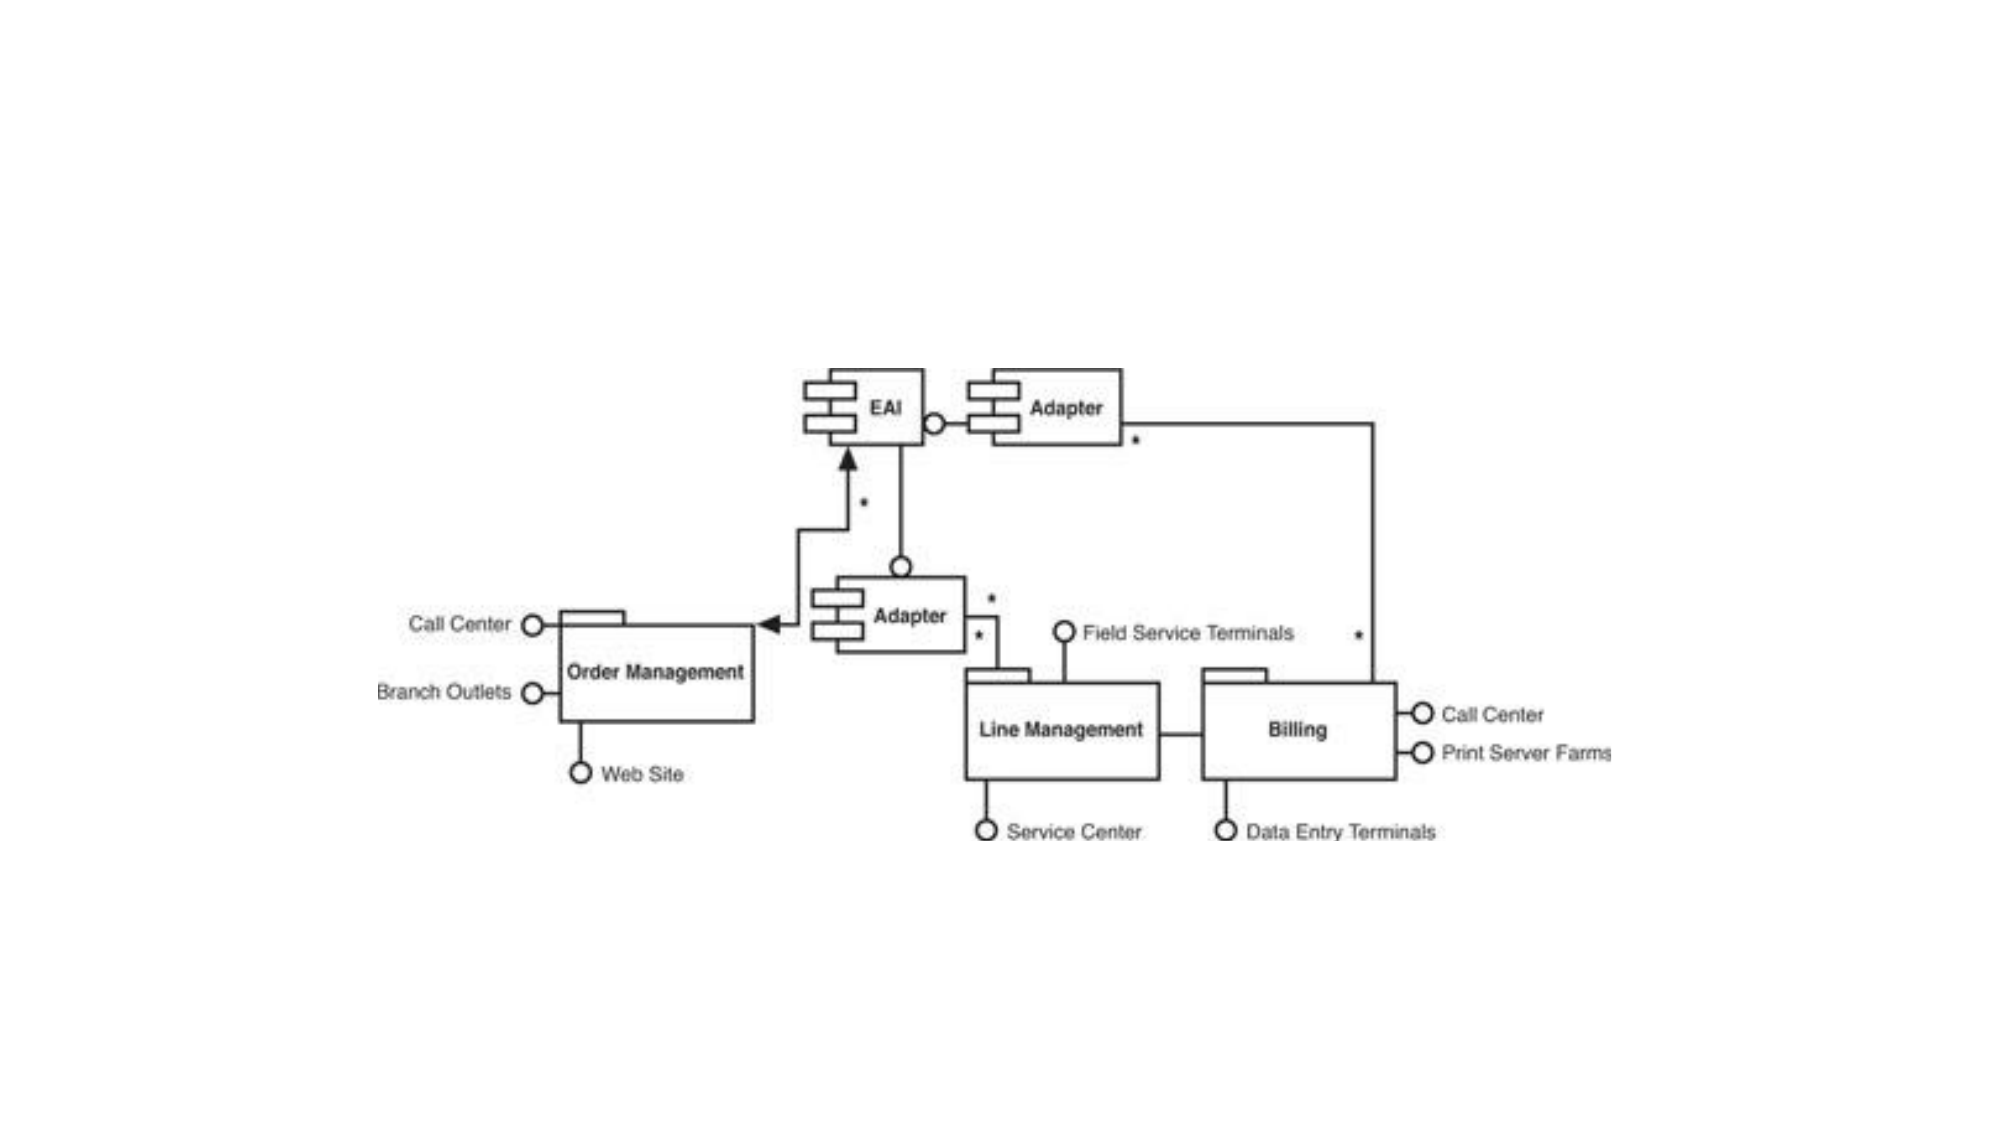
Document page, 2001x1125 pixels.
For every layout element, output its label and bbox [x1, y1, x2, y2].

list [378, 368, 1612, 841]
